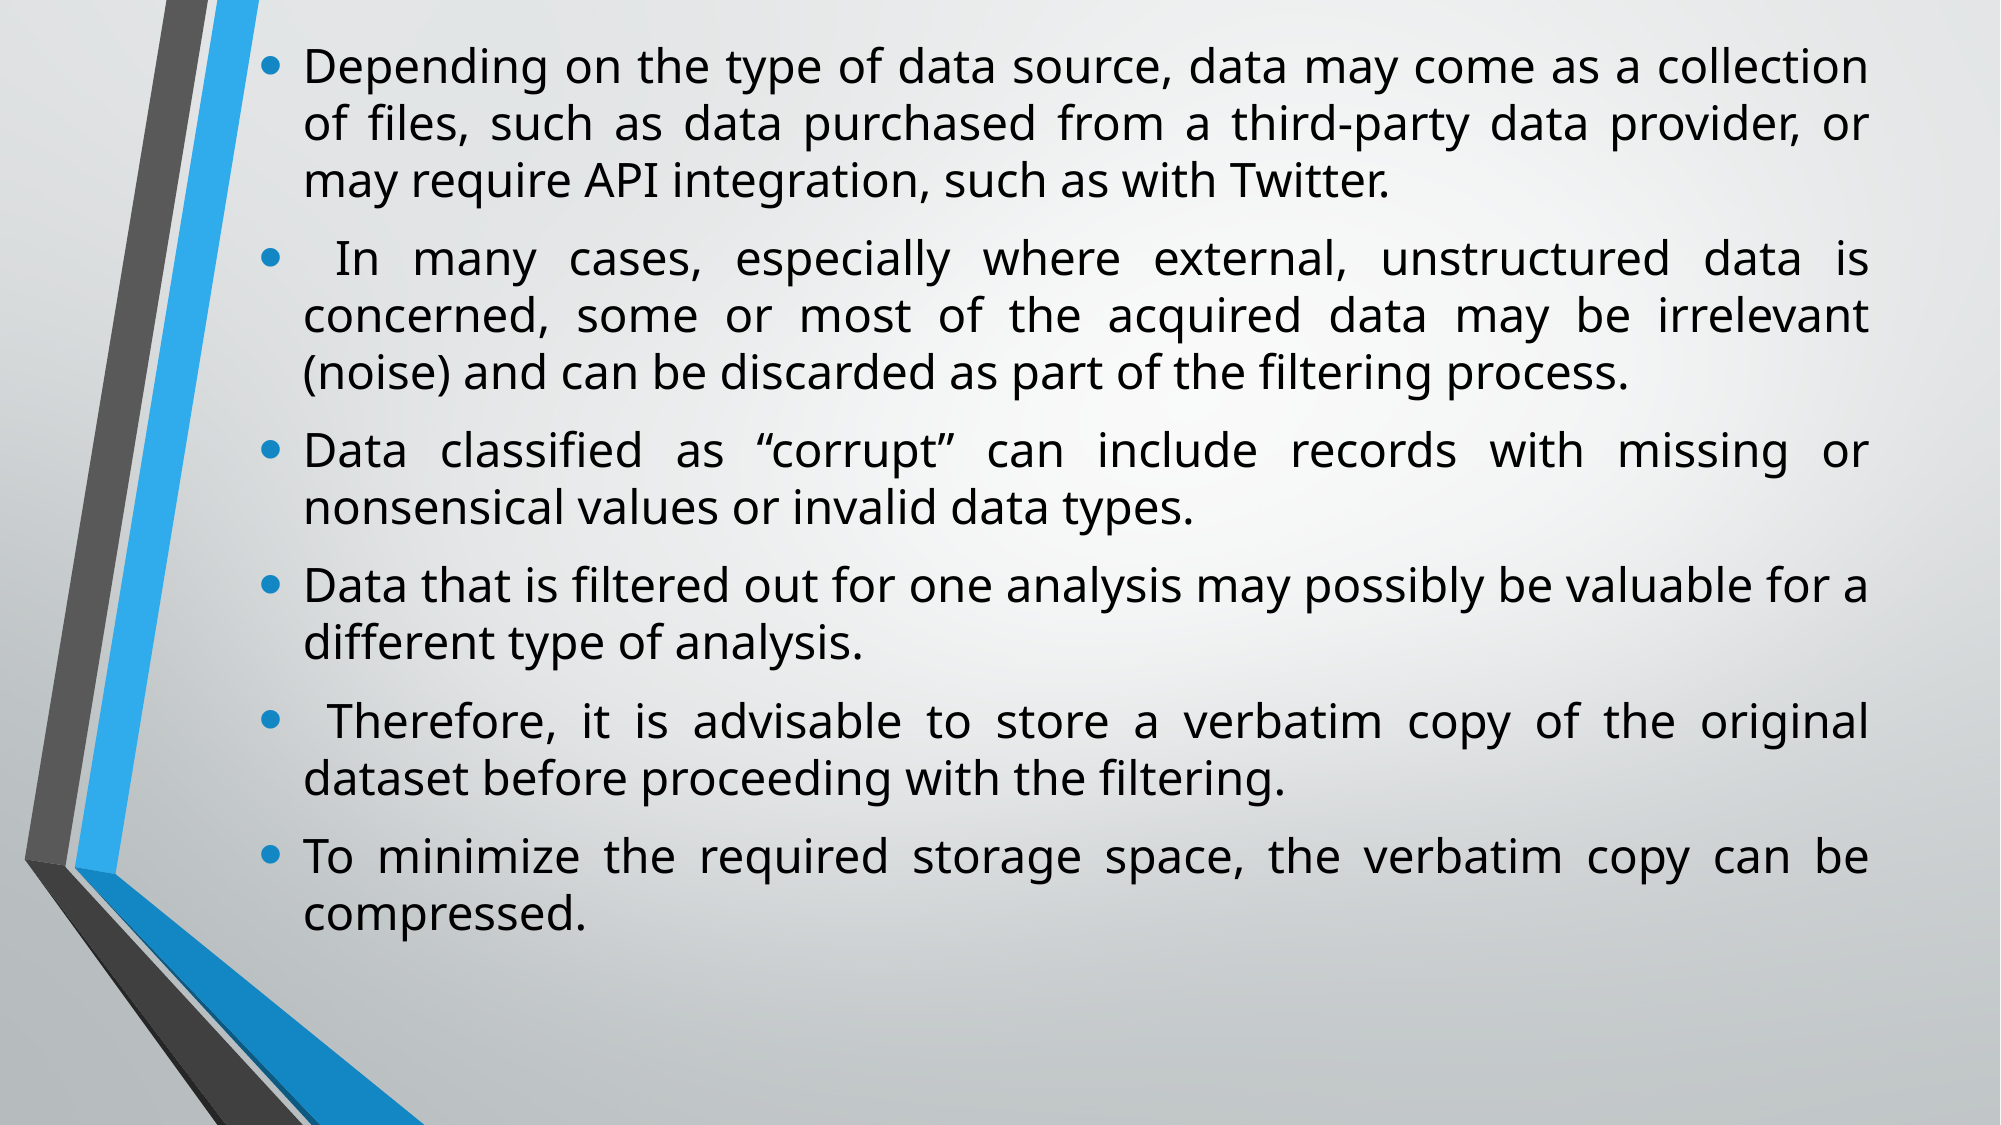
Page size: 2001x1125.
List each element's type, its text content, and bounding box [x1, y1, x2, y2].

list Depending on the type of data source, data may come as a collection of files, such as data purchased from a third-party data provider, or may require API integration, such as with Twitter. In many cases, especially where external, unstructured data is concerned, some or most of the acquired data may be irrelevant (noise) and can be discarded as part of the filtering process. Data classified as “corrupt” can include records with missing or nonsensical values or invalid data types. Data that is filtered out for one analysis may possibly be valuable for a different type of analysis. Therefore, it is advisable to store a verbatim copy of the original dataset before proceeding with the filtering. To minimize the required storage space, the verbatim copy can be compressed. [243, 25, 1887, 950]
